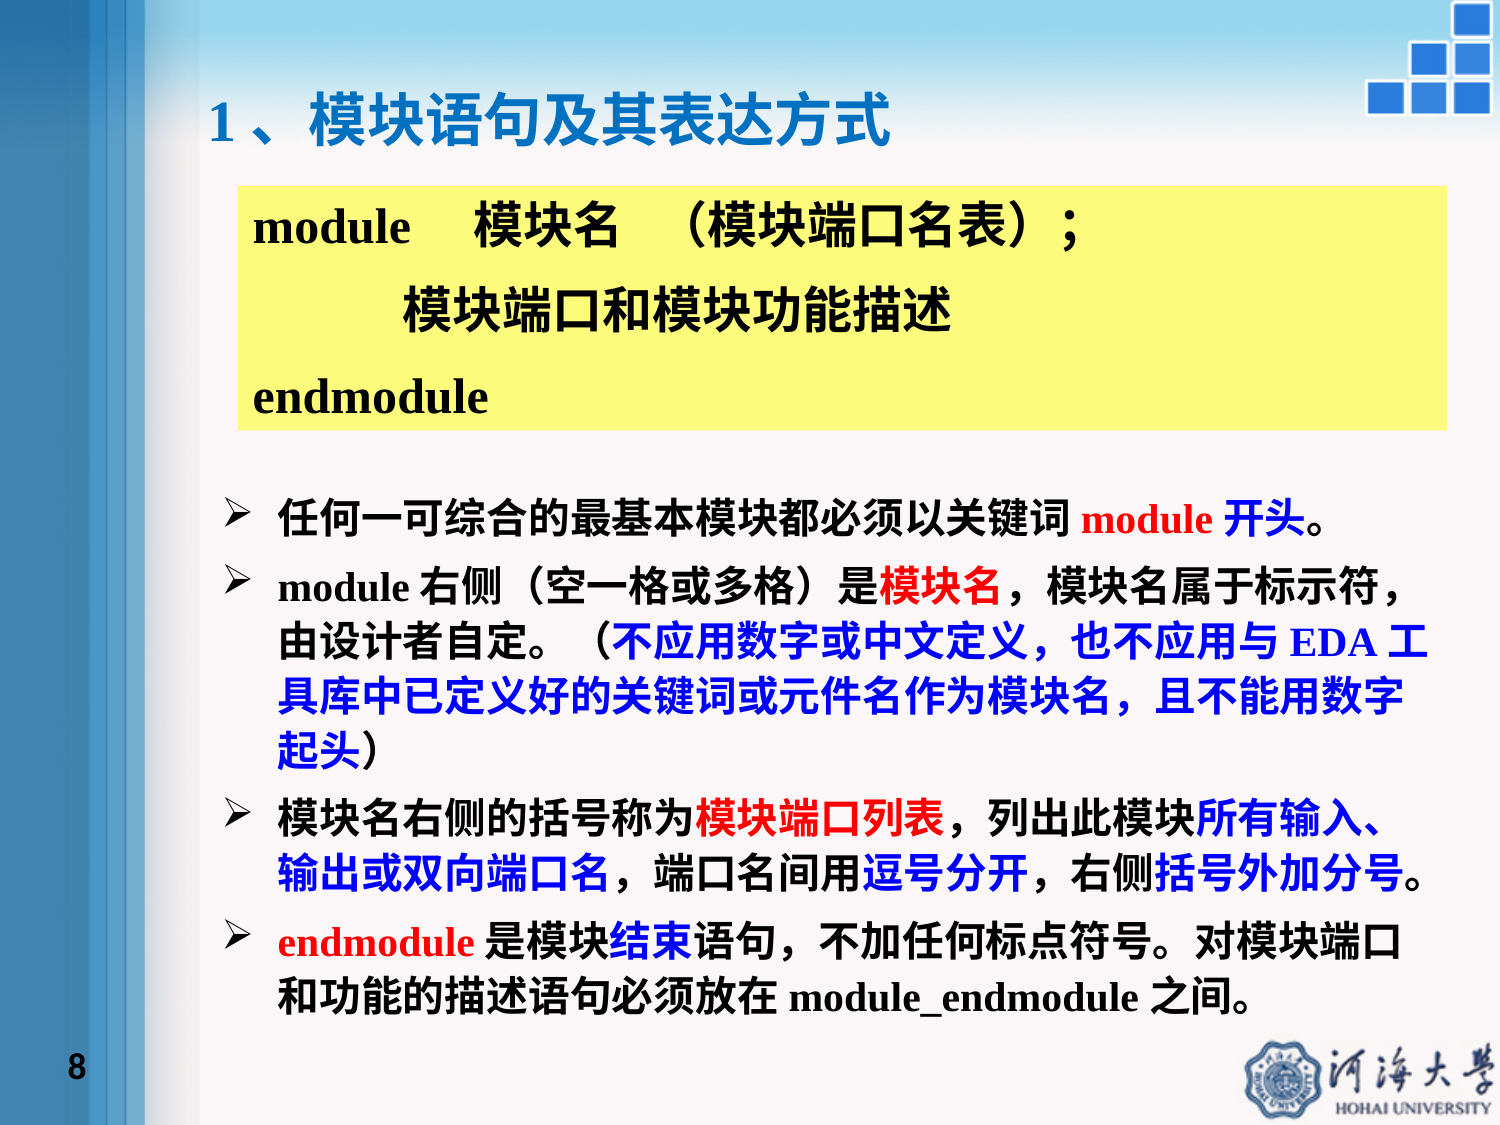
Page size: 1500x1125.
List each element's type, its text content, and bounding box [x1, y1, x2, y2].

picture [0, 0, 1500, 1125]
text_box 8 [53, 1035, 148, 1103]
text_box 1、模块语句及其表达方式 [192, 75, 1447, 161]
text_box 任何一可综合的最基本模块都必须以关键词module开头。 module右侧（空一格或多格）是模块名，模块名属于标示符，由设计者自定。（不应用数字或中文定义，也不应用与EDA工具库中已定义好的关键词或元件名作为模块名，且不能用数字起头） 模块名右侧的括号称为模块端口列表，列出此模块所有输入、输出或双向端口名，端口名间用逗号分开，右侧括号外加分号。 endmodule是模块结束语句，不加任何标点符号。对模块端口和功能的描述语句必须放在module_endmodule之间。 [206, 479, 1447, 1027]
text_box module 模块名 （模块端口名表）； 模块端口和模块功能描述 endmodule [237, 185, 1447, 431]
